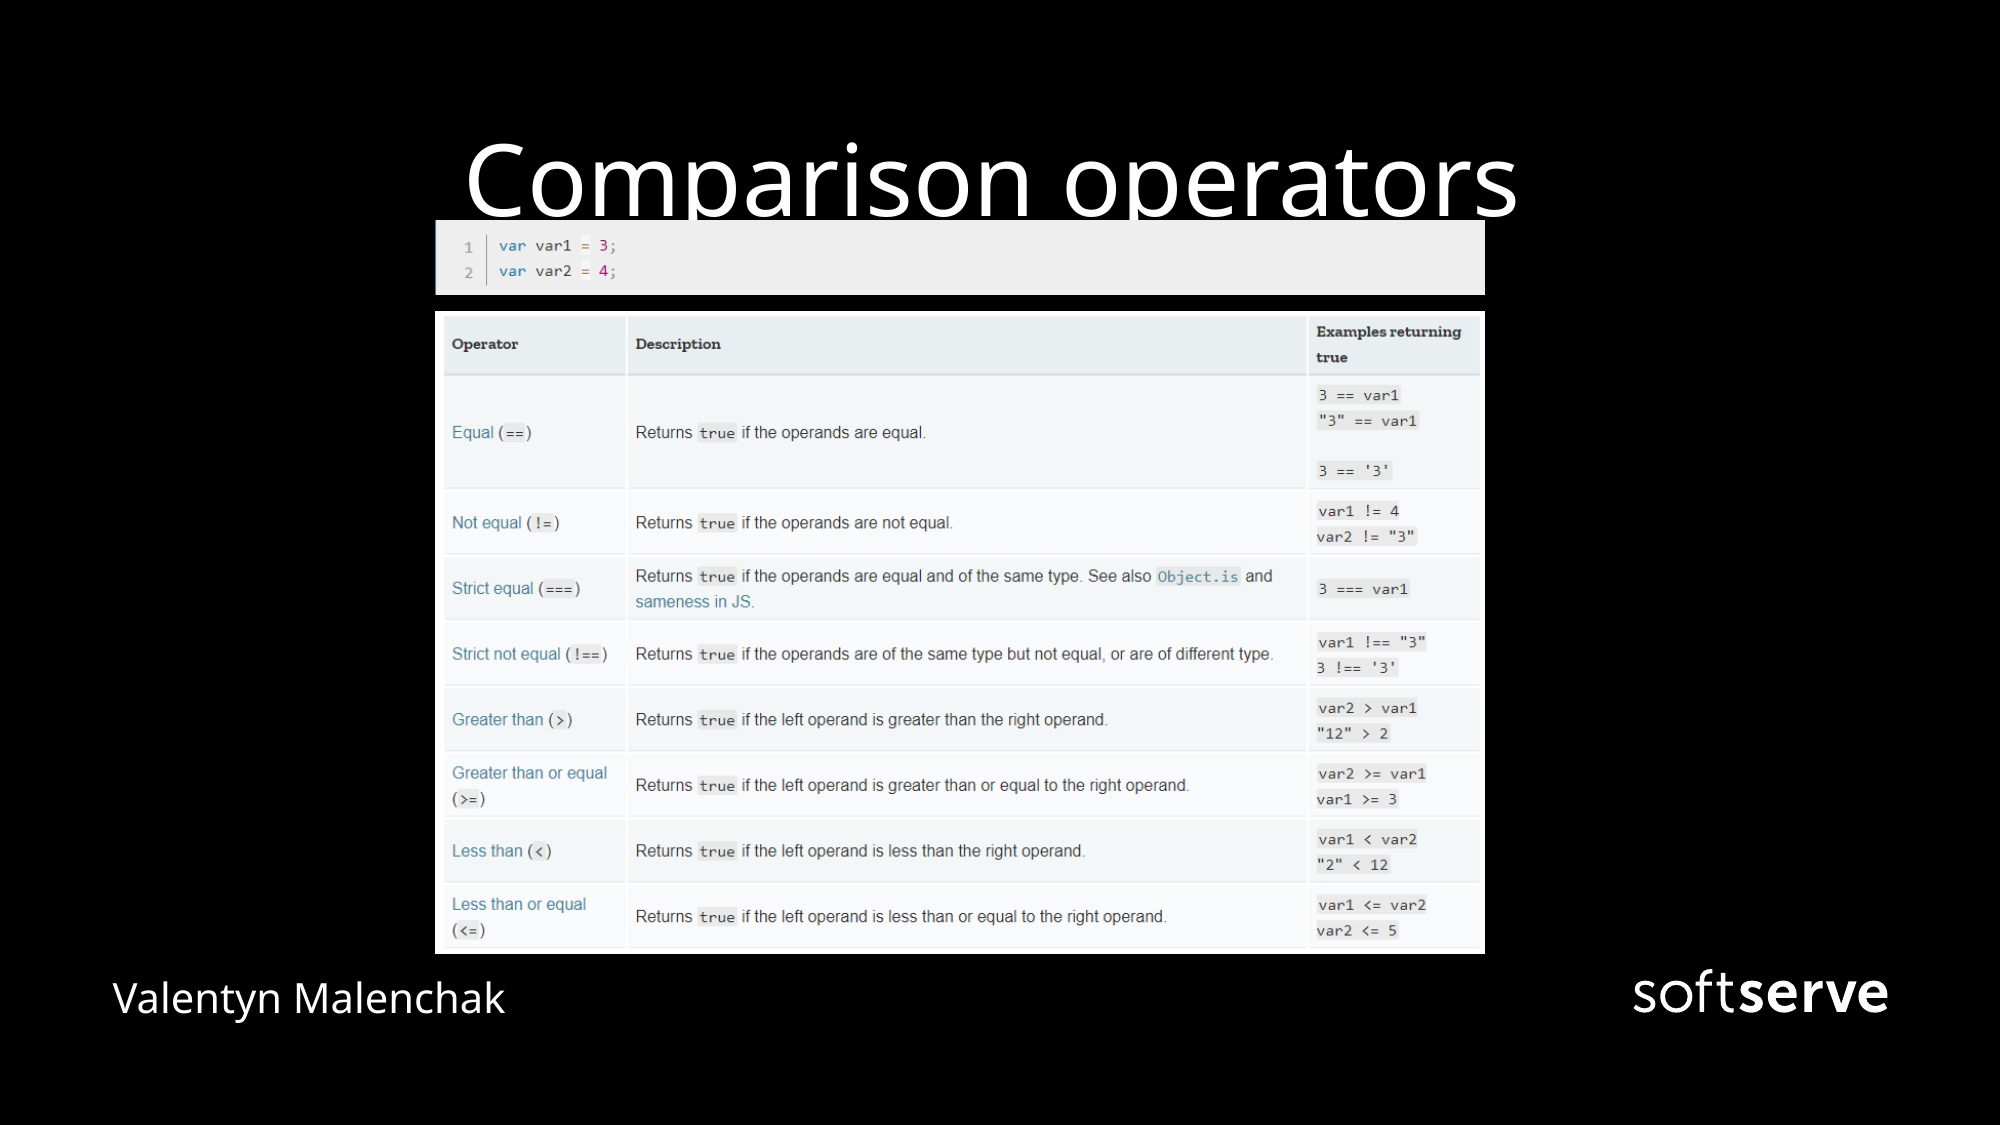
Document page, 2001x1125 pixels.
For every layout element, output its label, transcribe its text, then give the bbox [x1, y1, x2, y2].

title Comparison operators [112, 0, 1888, 204]
picture [435, 311, 1485, 954]
list Valentyn Malenchak [112, 970, 682, 1019]
picture [435, 220, 1485, 295]
